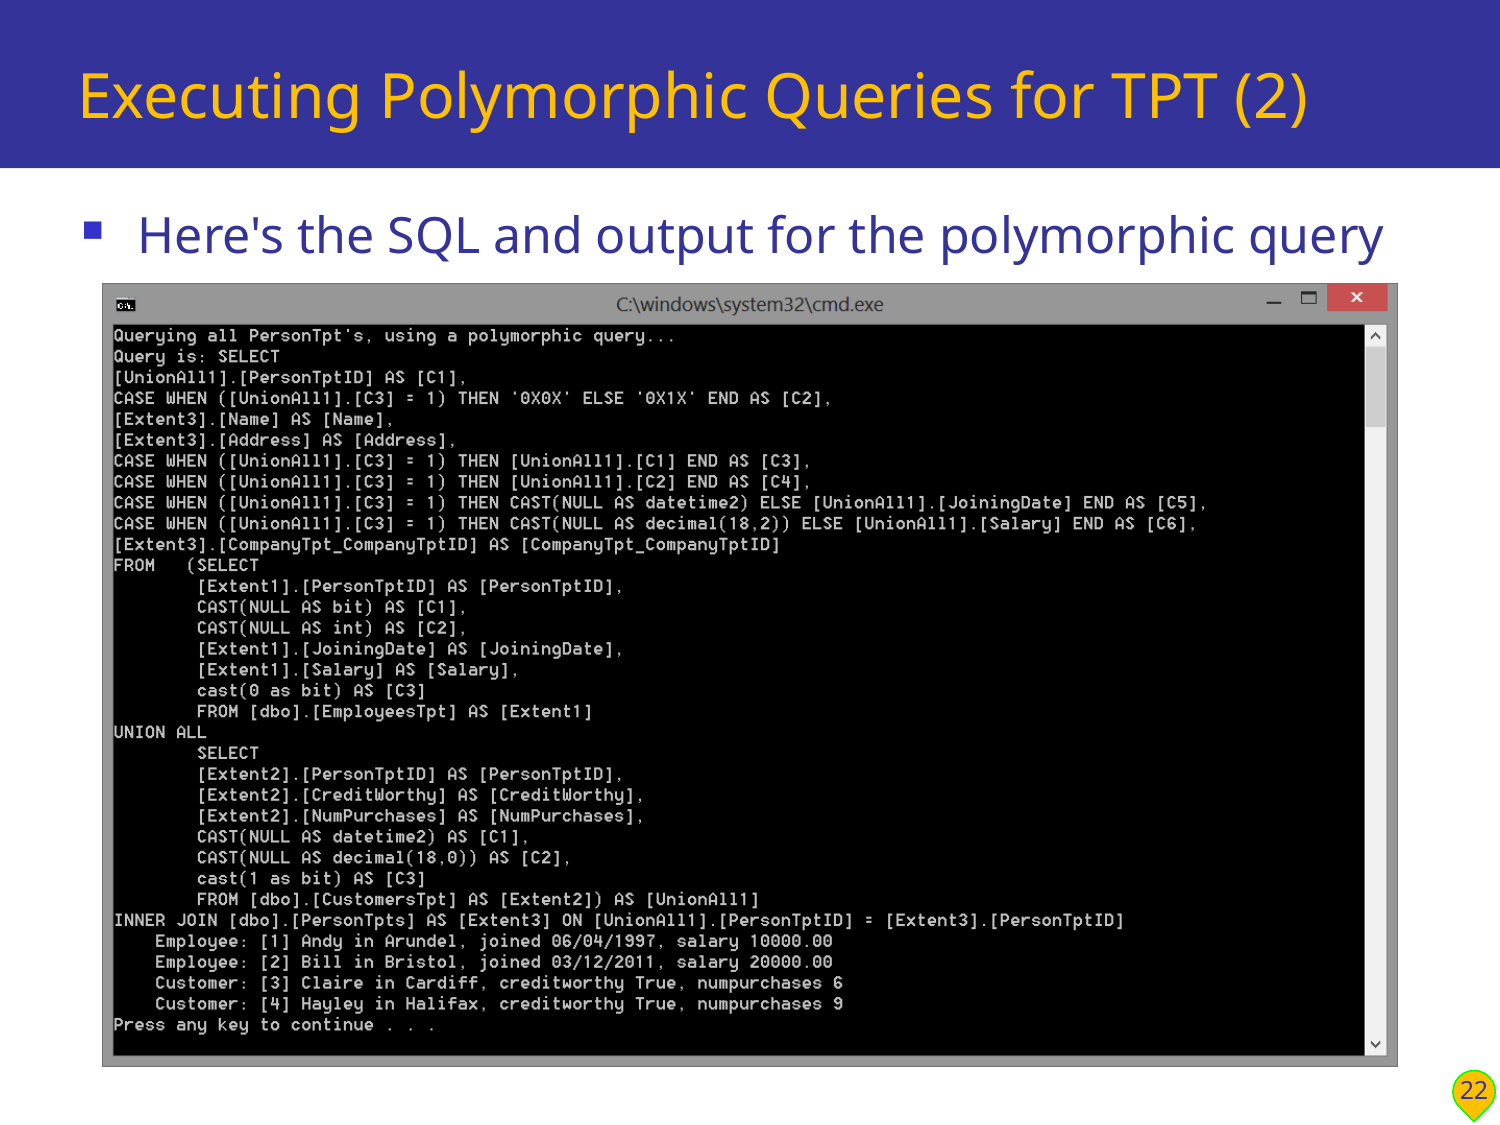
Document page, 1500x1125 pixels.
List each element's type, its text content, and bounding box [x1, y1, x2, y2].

footer 22 [1431, 1040, 1500, 1117]
picture [102, 283, 1398, 1067]
list Here's the SQL and output for the polymorphic query [66, 196, 1460, 1007]
title Executing Polymorphic Queries for TPT (2) [61, 24, 1465, 139]
